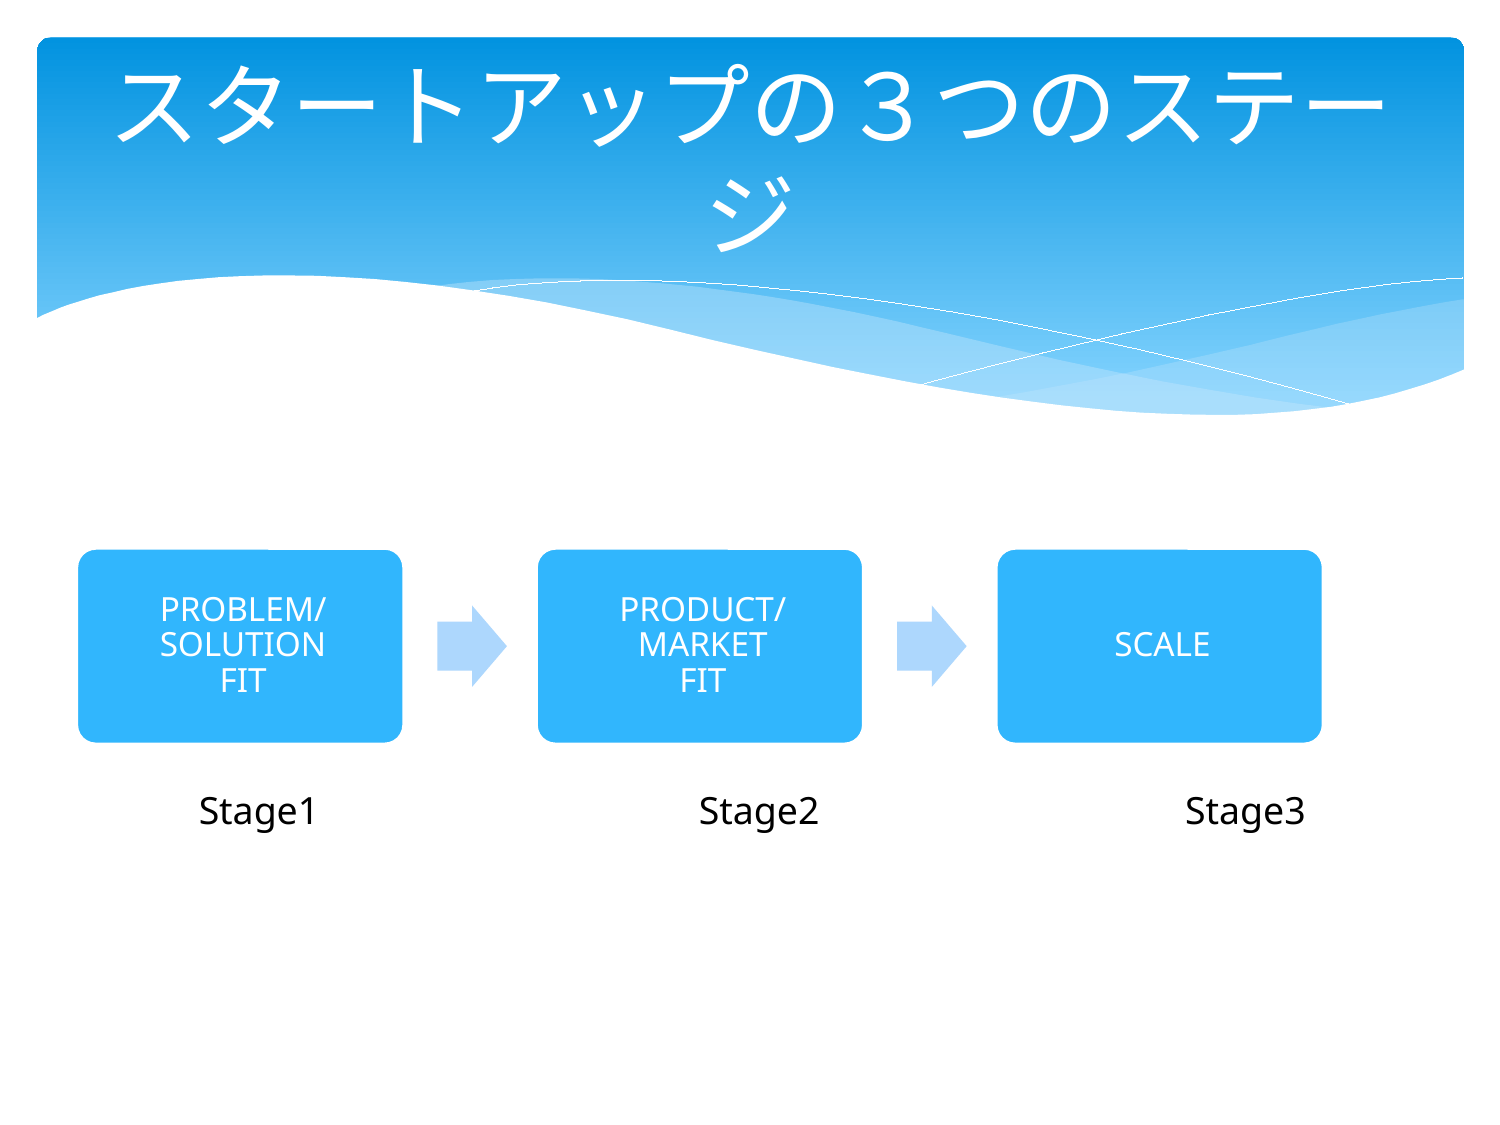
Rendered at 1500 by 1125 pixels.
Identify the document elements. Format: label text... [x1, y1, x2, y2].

title スタートアップの３つのステージ [75, 55, 1425, 261]
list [74, 287, 1326, 1006]
